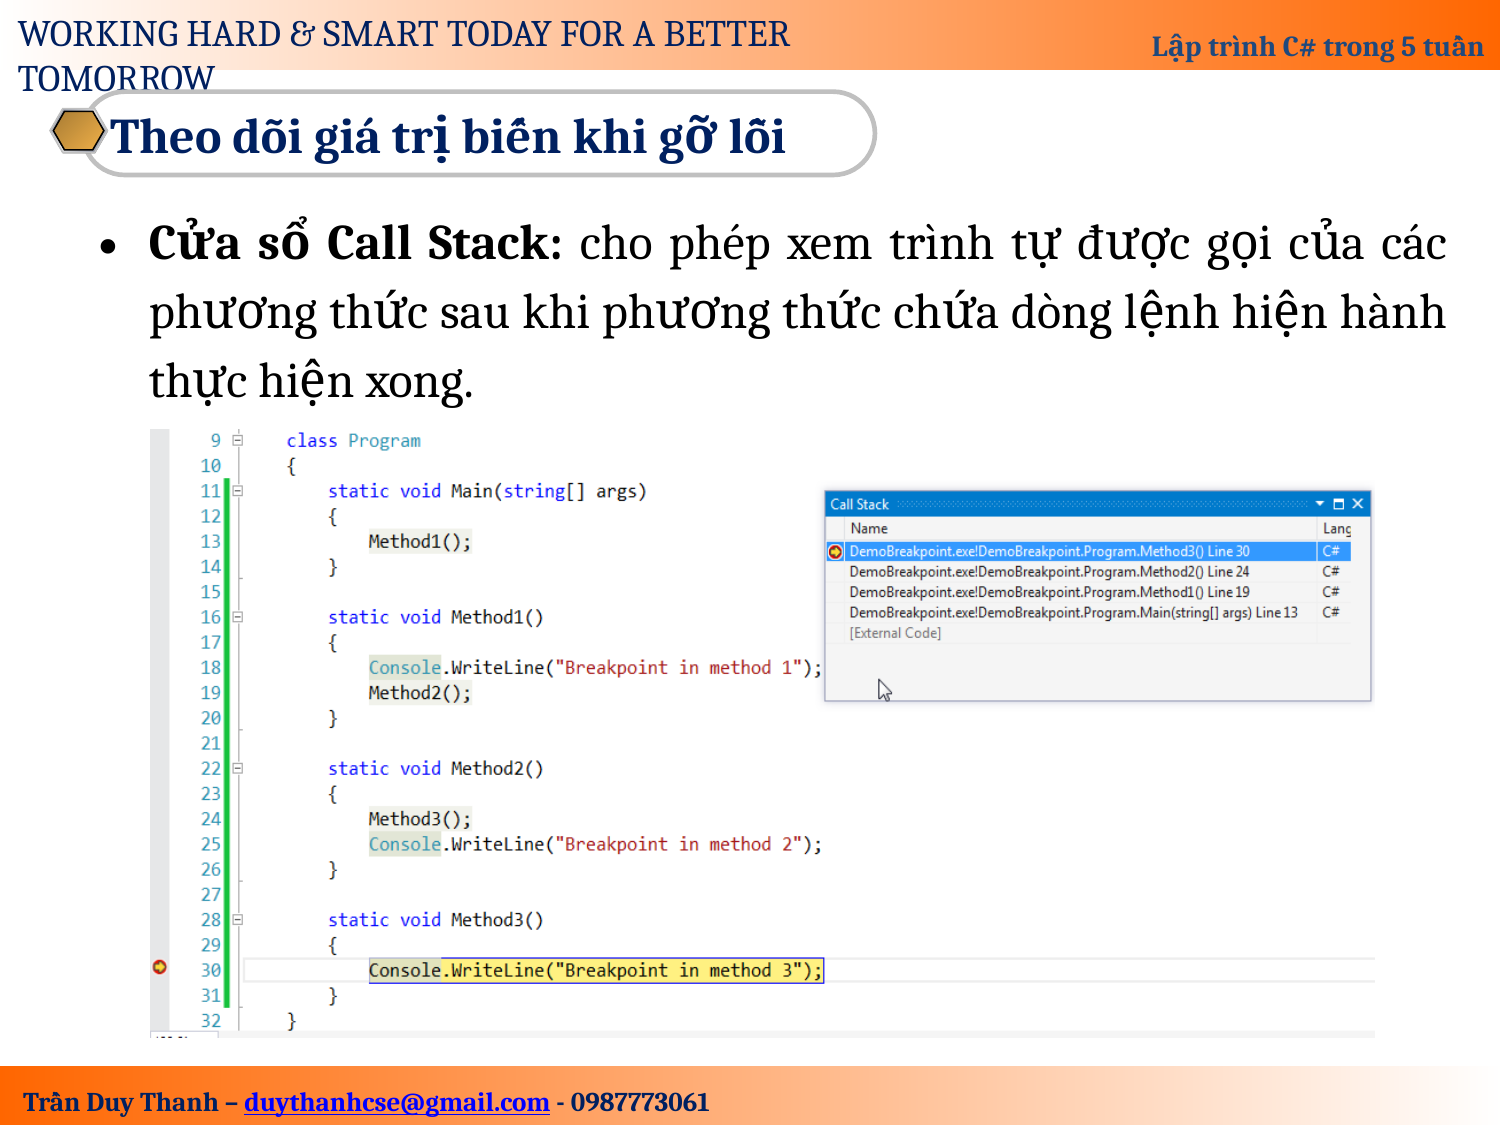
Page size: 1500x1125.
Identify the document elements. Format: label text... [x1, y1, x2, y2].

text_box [49, 91, 876, 176]
picture [149, 429, 1376, 1038]
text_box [1207, 0, 1211, 70]
text_box Cửa sổ Call Stack: cho phép xem trình tự được gọi của các phương thức sau khi phương thức chứa dòng lệnh hiện hành thực hiện xong. [77, 193, 1463, 412]
